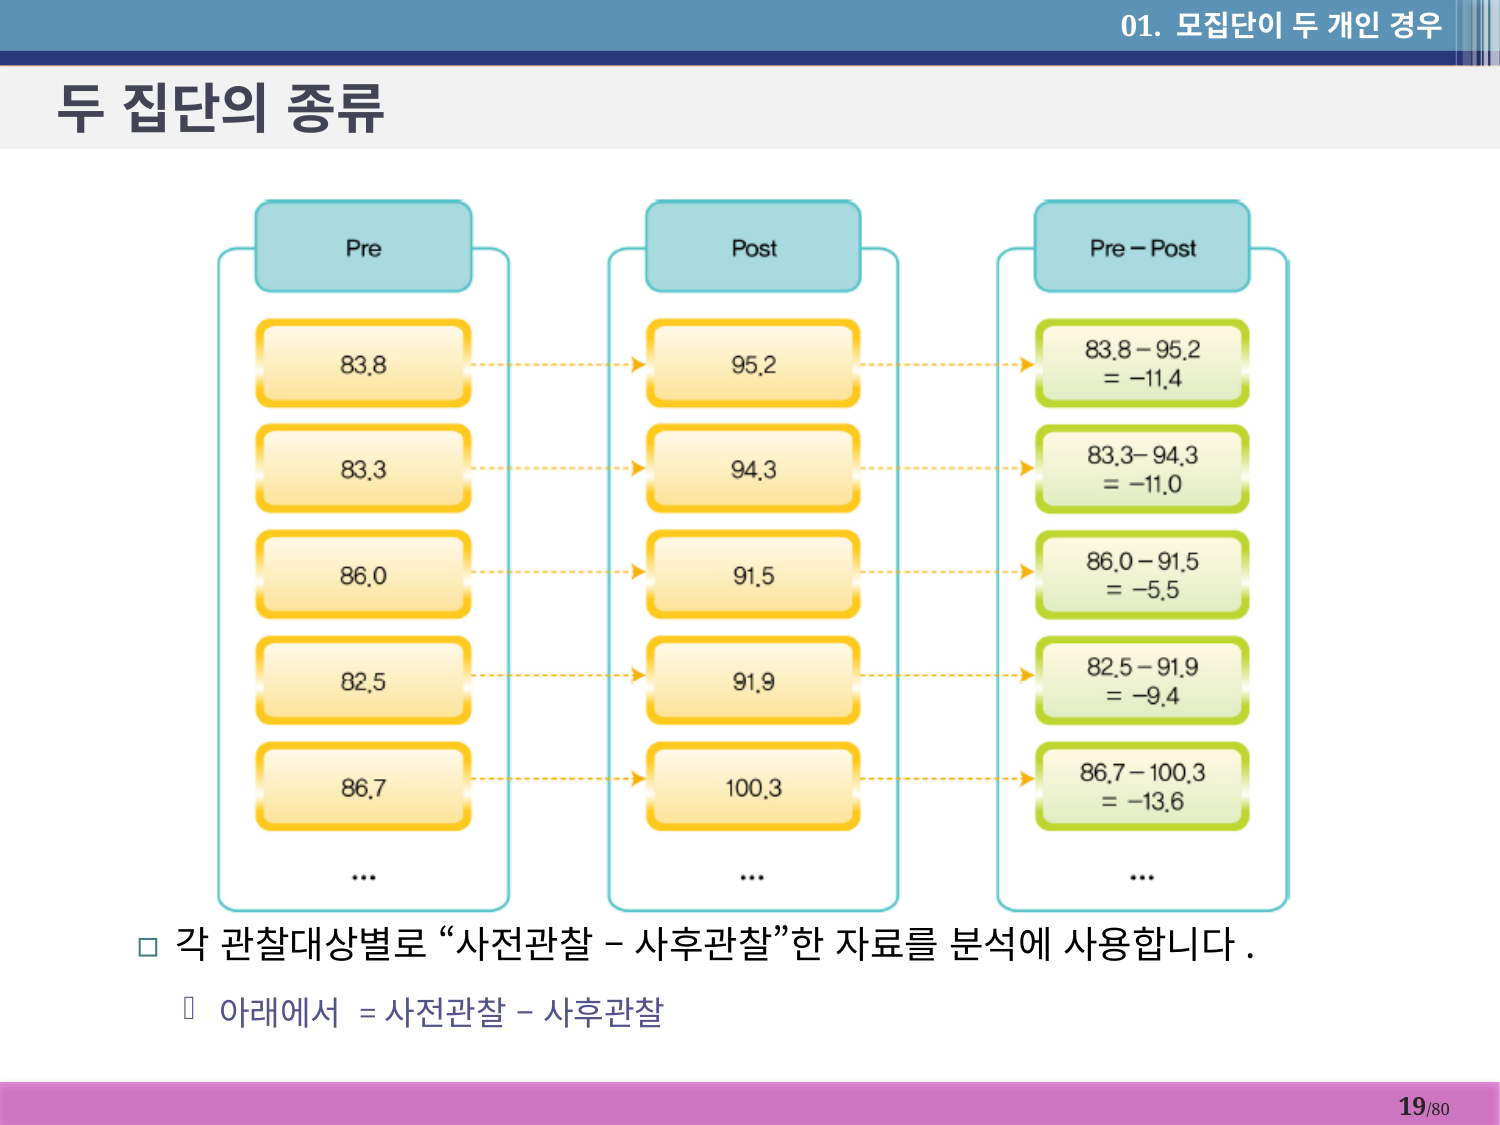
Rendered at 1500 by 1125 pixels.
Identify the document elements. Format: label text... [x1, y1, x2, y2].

text_box [41, 0, 1459, 55]
text_box 01. 모집단이 두 개인 경우 [820, 0, 1459, 50]
picture [201, 184, 1306, 926]
title 두 집단의 종류 [41, 64, 1459, 149]
